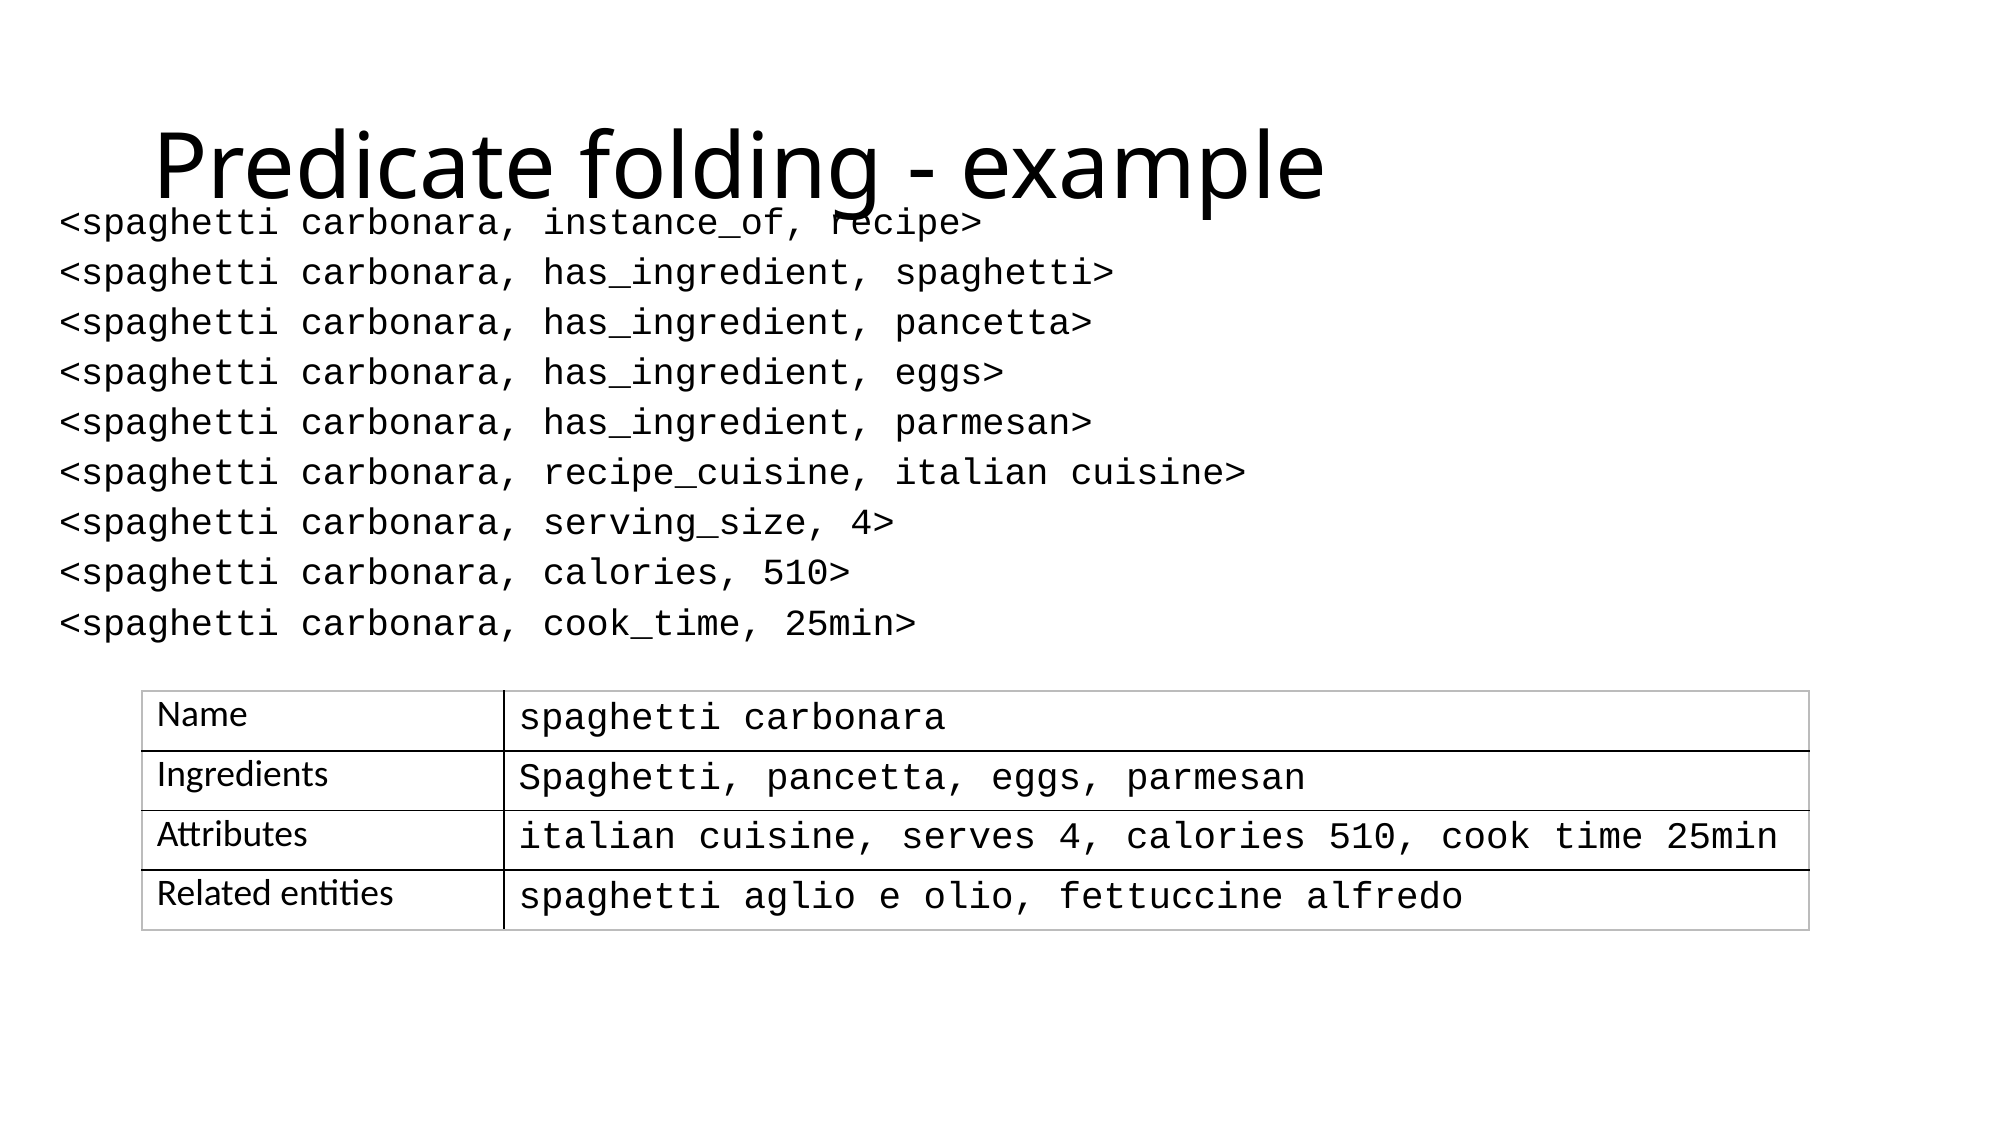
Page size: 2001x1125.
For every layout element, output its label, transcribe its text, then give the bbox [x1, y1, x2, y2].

table_cell italian cuisine, serves 4, calories 510, cook time 25min [505, 811, 1808, 869]
table_cell Related entities [143, 871, 503, 929]
table_cell spaghetti aglio e olio, fettuccine alfredo [505, 871, 1808, 929]
table_header spaghetti carbonara [505, 692, 1808, 750]
list <spaghetti carbonara, instance_of, recipe> <spaghetti carbonara, has_ingredient, spaghetti> <spaghetti carbonara, has_ingredient, pancetta> <spaghetti carbonara, has_ingredient, eggs> <spaghetti carbonara, has_ingredient, parmesan> <spaghetti carbonara, recipe_cuisine, italian cuisine> <spaghetti carbonara, serving_size, 4> <spaghetti carbonara, calories, 510> <spaghetti carbonara, cook_time, 25min> [44, 195, 1956, 664]
title Predicate folding - example [137, 59, 1863, 195]
table_cell Spaghetti, pancetta, eggs, parmesan [505, 752, 1808, 810]
table_cell Attributes [143, 811, 503, 869]
table_header Name [143, 692, 503, 750]
table_cell Ingredients [143, 752, 503, 810]
